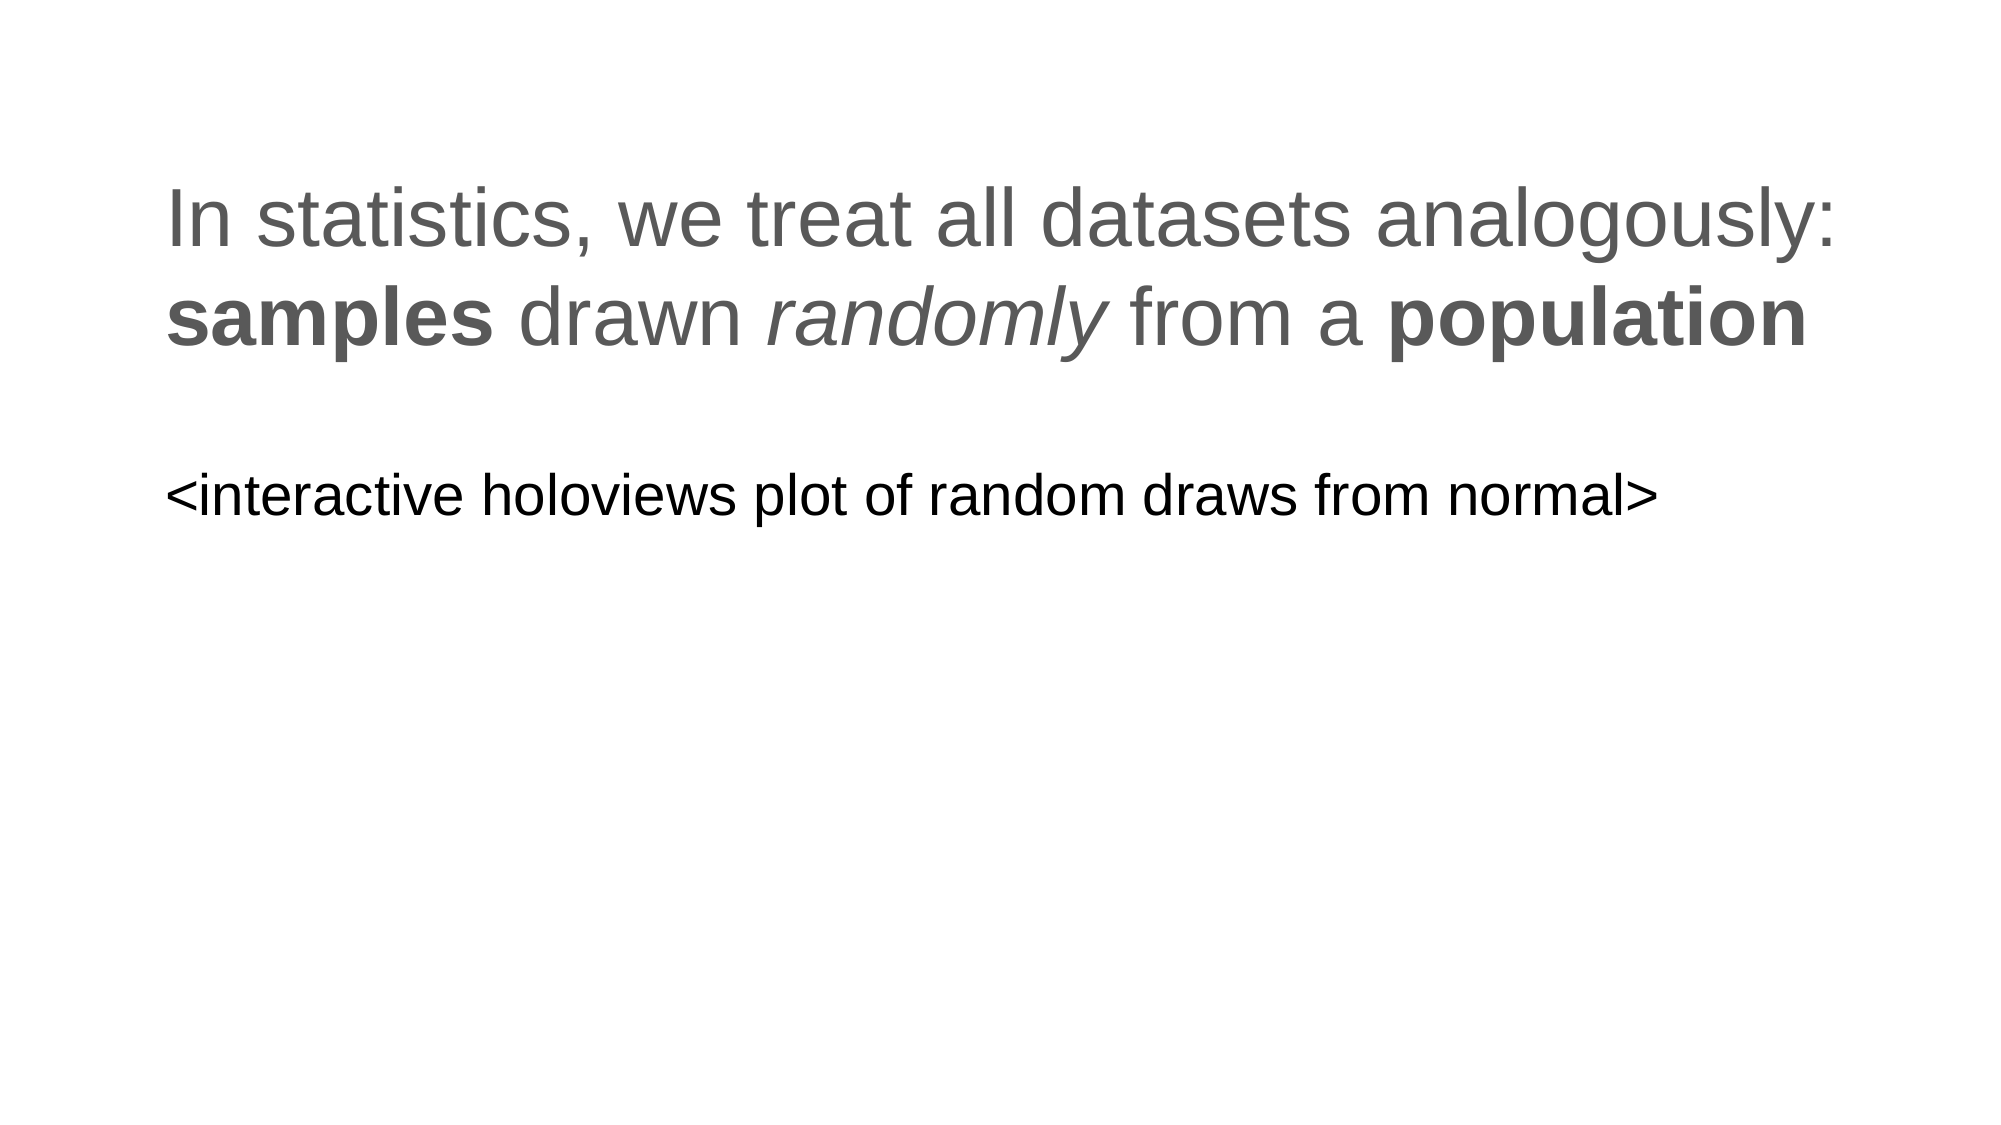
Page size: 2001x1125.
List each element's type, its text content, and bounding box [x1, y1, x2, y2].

list <interactive holoviews plot of random draws from normal> [150, 450, 1875, 1063]
title In statistics, we treat all datasets analogously: samples drawn randomly from a population [150, 149, 1875, 375]
